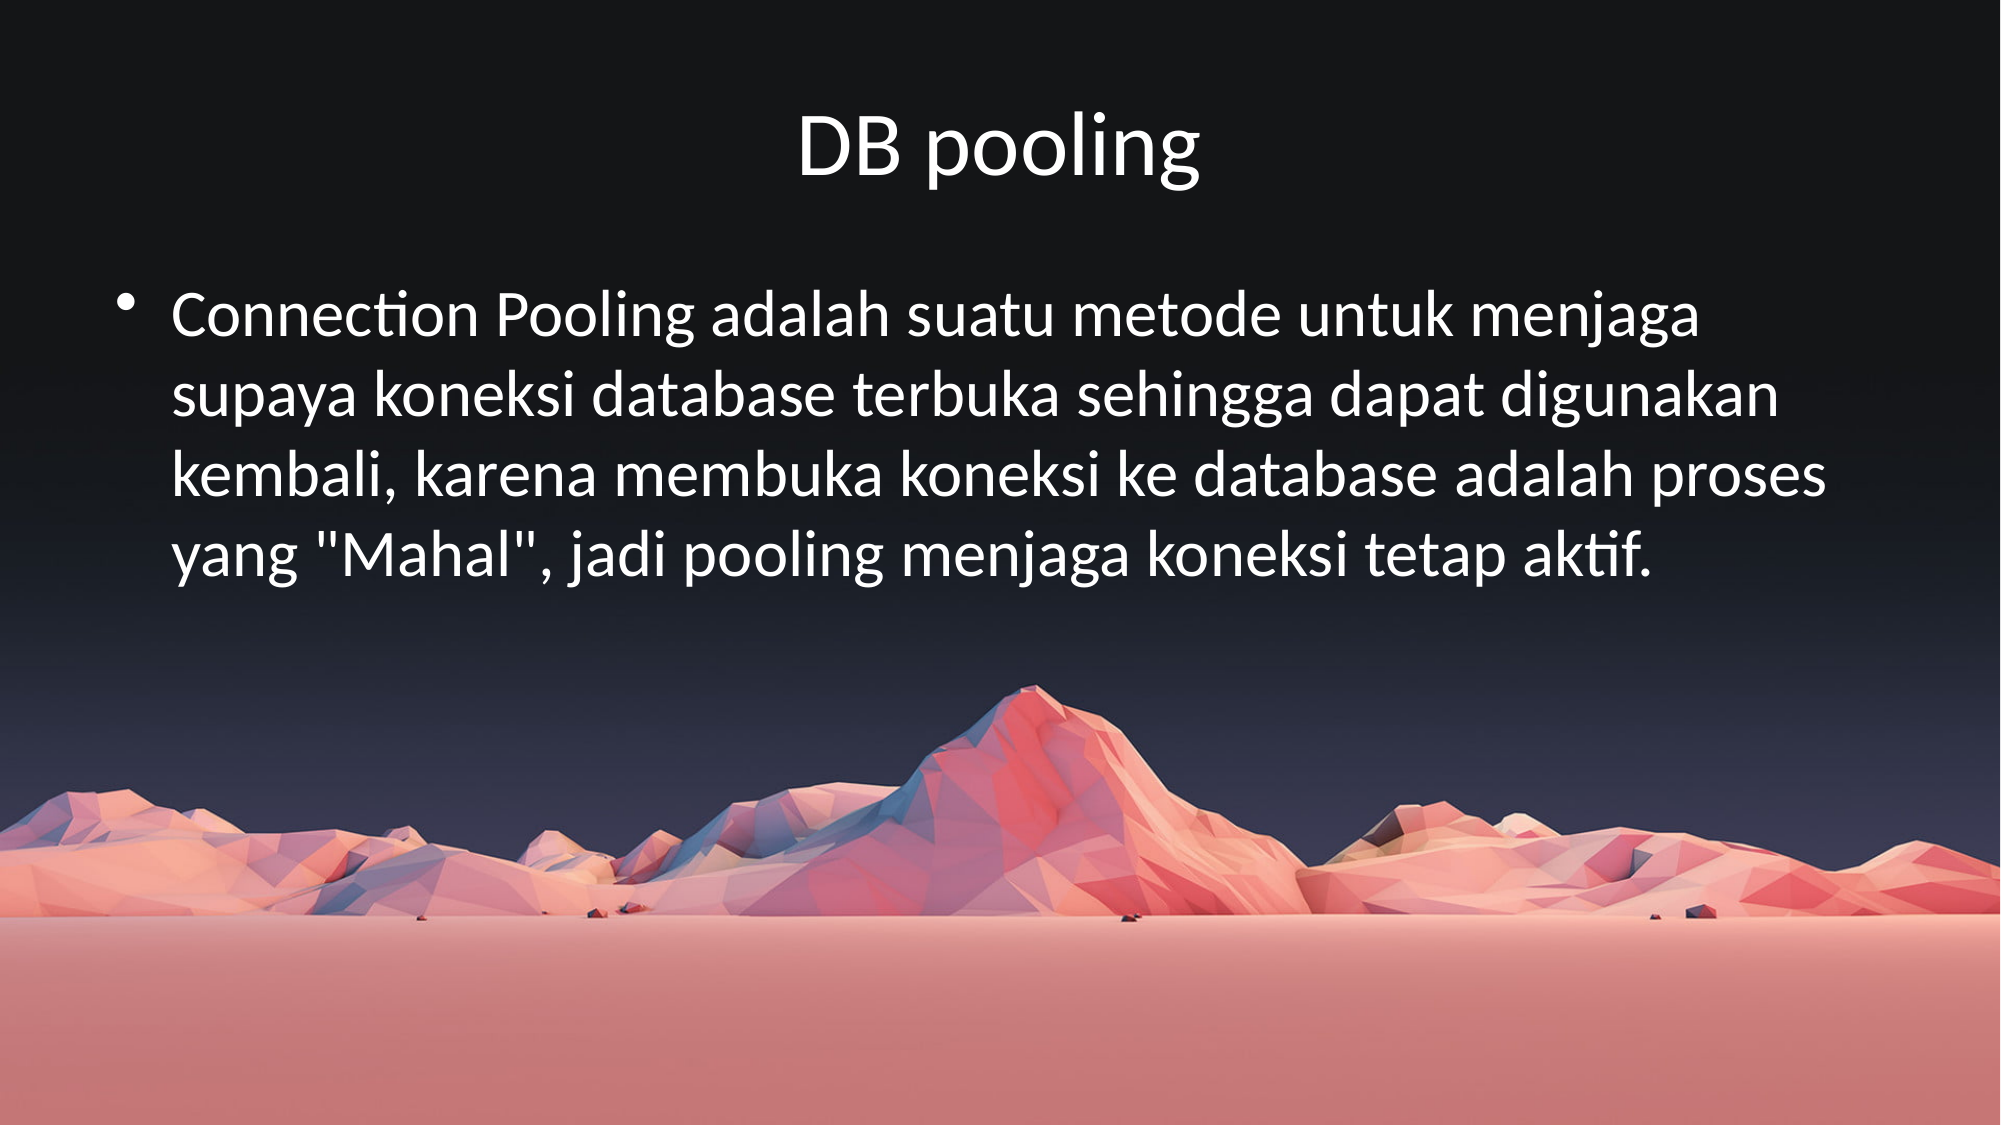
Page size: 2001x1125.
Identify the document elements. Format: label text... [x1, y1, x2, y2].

picture [0, 0, 2001, 1125]
title DB pooling [99, 45, 1900, 233]
list Connection Pooling adalah suatu metode untuk menjaga supaya koneksi database terbuka sehingga dapat digunakan kembali, karena membuka koneksi ke database adalah proses yang "Mahal", jadi pooling menjaga koneksi tetap aktif. [99, 262, 1900, 1005]
